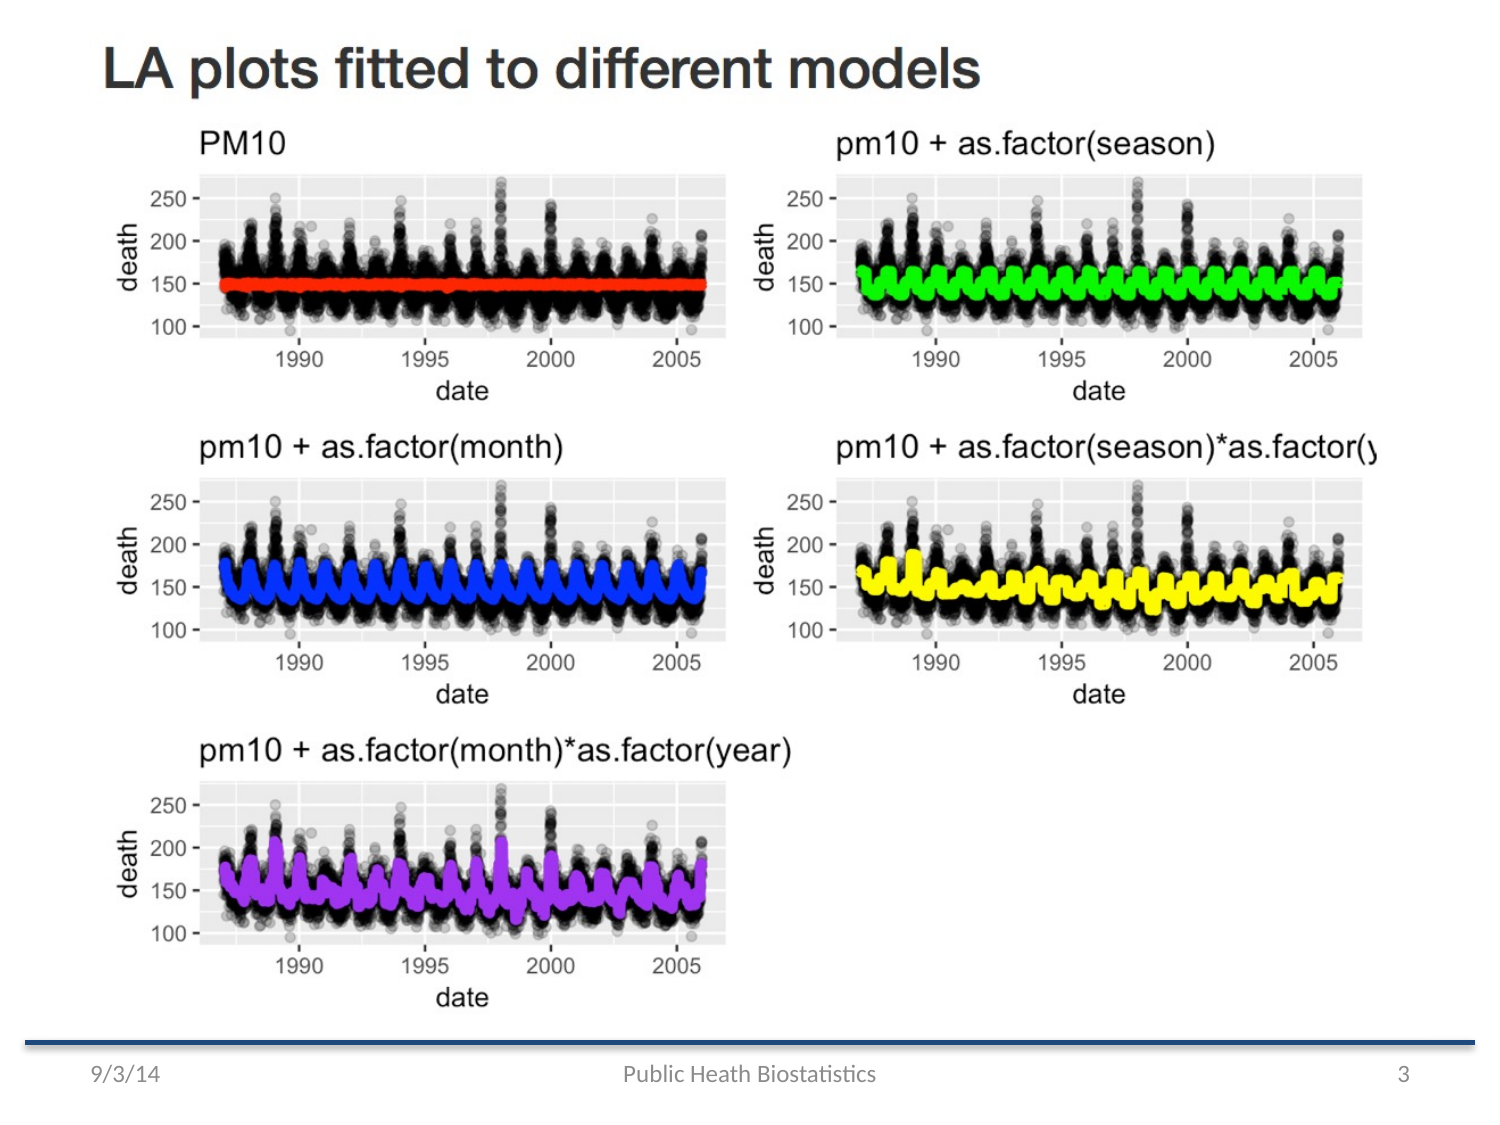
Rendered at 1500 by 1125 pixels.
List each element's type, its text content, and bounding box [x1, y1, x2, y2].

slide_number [75, 1044, 425, 1103]
footer Public Heath Biostatistics [425, 1044, 1074, 1103]
slide_number 3 [1074, 1044, 1425, 1103]
picture [53, 13, 1429, 1037]
